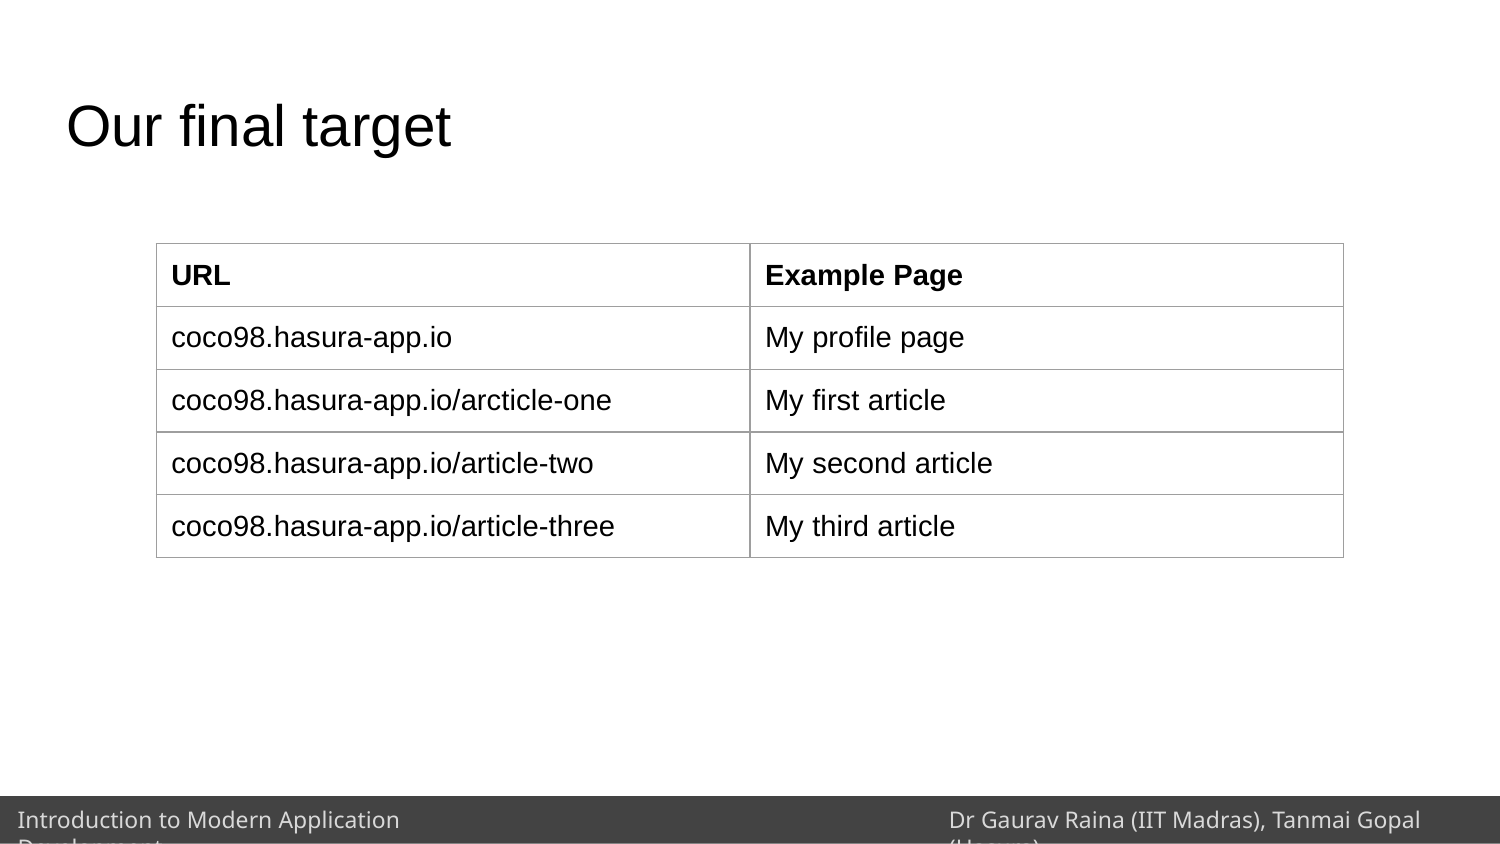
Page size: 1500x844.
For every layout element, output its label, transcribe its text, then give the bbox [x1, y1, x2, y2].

table_cell My profile page [751, 307, 1343, 369]
table_cell coco98.hasura-app.io/arcticle-one [157, 370, 749, 431]
title Our final target [51, 72, 1449, 167]
table_header URL [157, 244, 749, 306]
table_cell coco98.hasura-app.io/article-two [157, 433, 749, 494]
table_cell coco98.hasura-app.io/article-three [157, 495, 749, 557]
table_cell My first article [751, 370, 1343, 431]
table_cell coco98.hasura-app.io [157, 307, 749, 369]
table_header Example Page [751, 244, 1343, 306]
table_cell My second article [751, 433, 1343, 494]
table_cell My third article [751, 495, 1343, 557]
